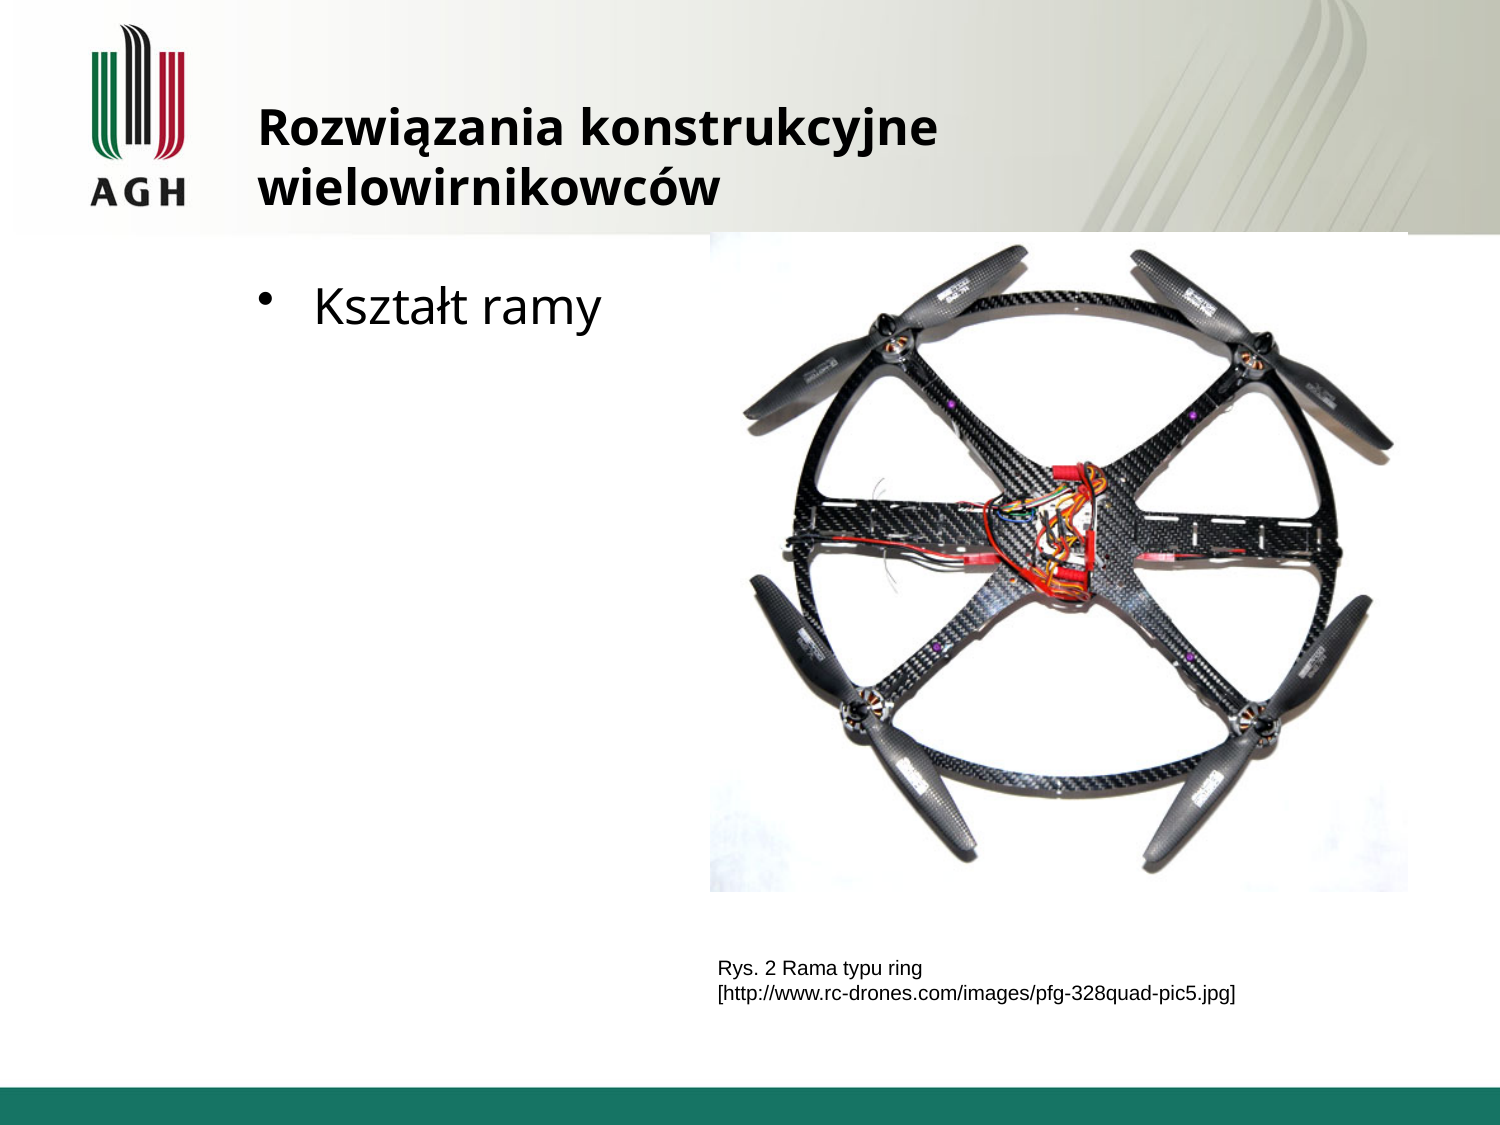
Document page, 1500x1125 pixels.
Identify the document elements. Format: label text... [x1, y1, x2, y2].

title Rozwiązania konstrukcyjne wielowirnikowców [242, 78, 1425, 233]
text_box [702, 232, 1426, 1014]
list Kształt ramy [242, 267, 697, 1005]
picture [0, 0, 1500, 1125]
